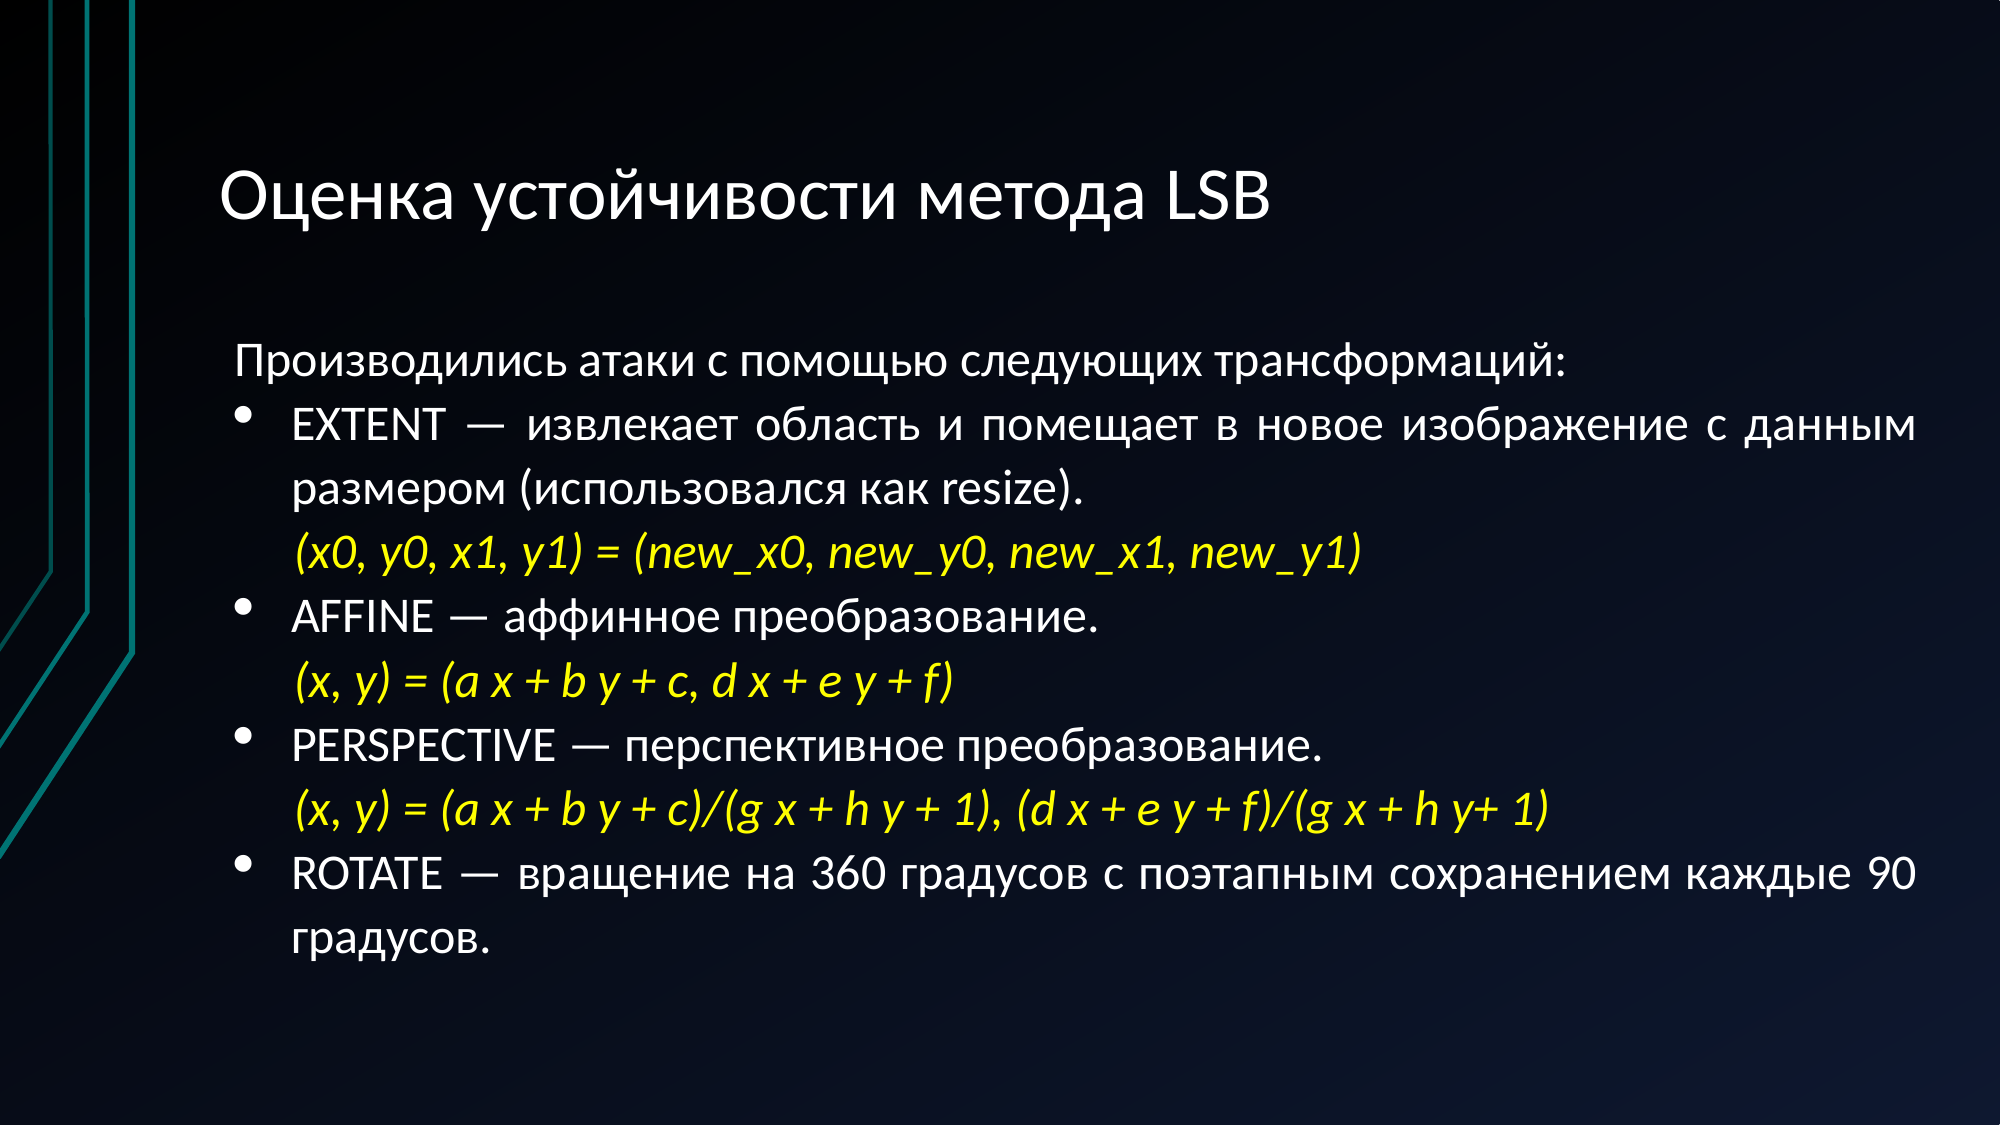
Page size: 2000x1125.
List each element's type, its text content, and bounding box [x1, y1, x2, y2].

title Оценка устойчивости метода LSB [199, 45, 1900, 246]
text_box Производились атаки с помощью следующих трансформаций: EXTENT — извлекает область и помещает в новое изображение с данным размером (использовался как resize). (x0, y0, x1, y1) = (new_x0, new_y0, new_x1, new_y1) AFFINE — аффинное преобразование. (x, y) = (a x + b y + c, d x + e y + f) PERSPECTIVE — перспективное преобразование. (x, y) = (a x + b y + c)/(g x + h y + 1), (d x + e y + f)/(g x + h y+ 1) ROTATE — вращение на 360 градусов с поэтапным сохранением каждые 90 градусов. [220, 314, 1933, 1036]
